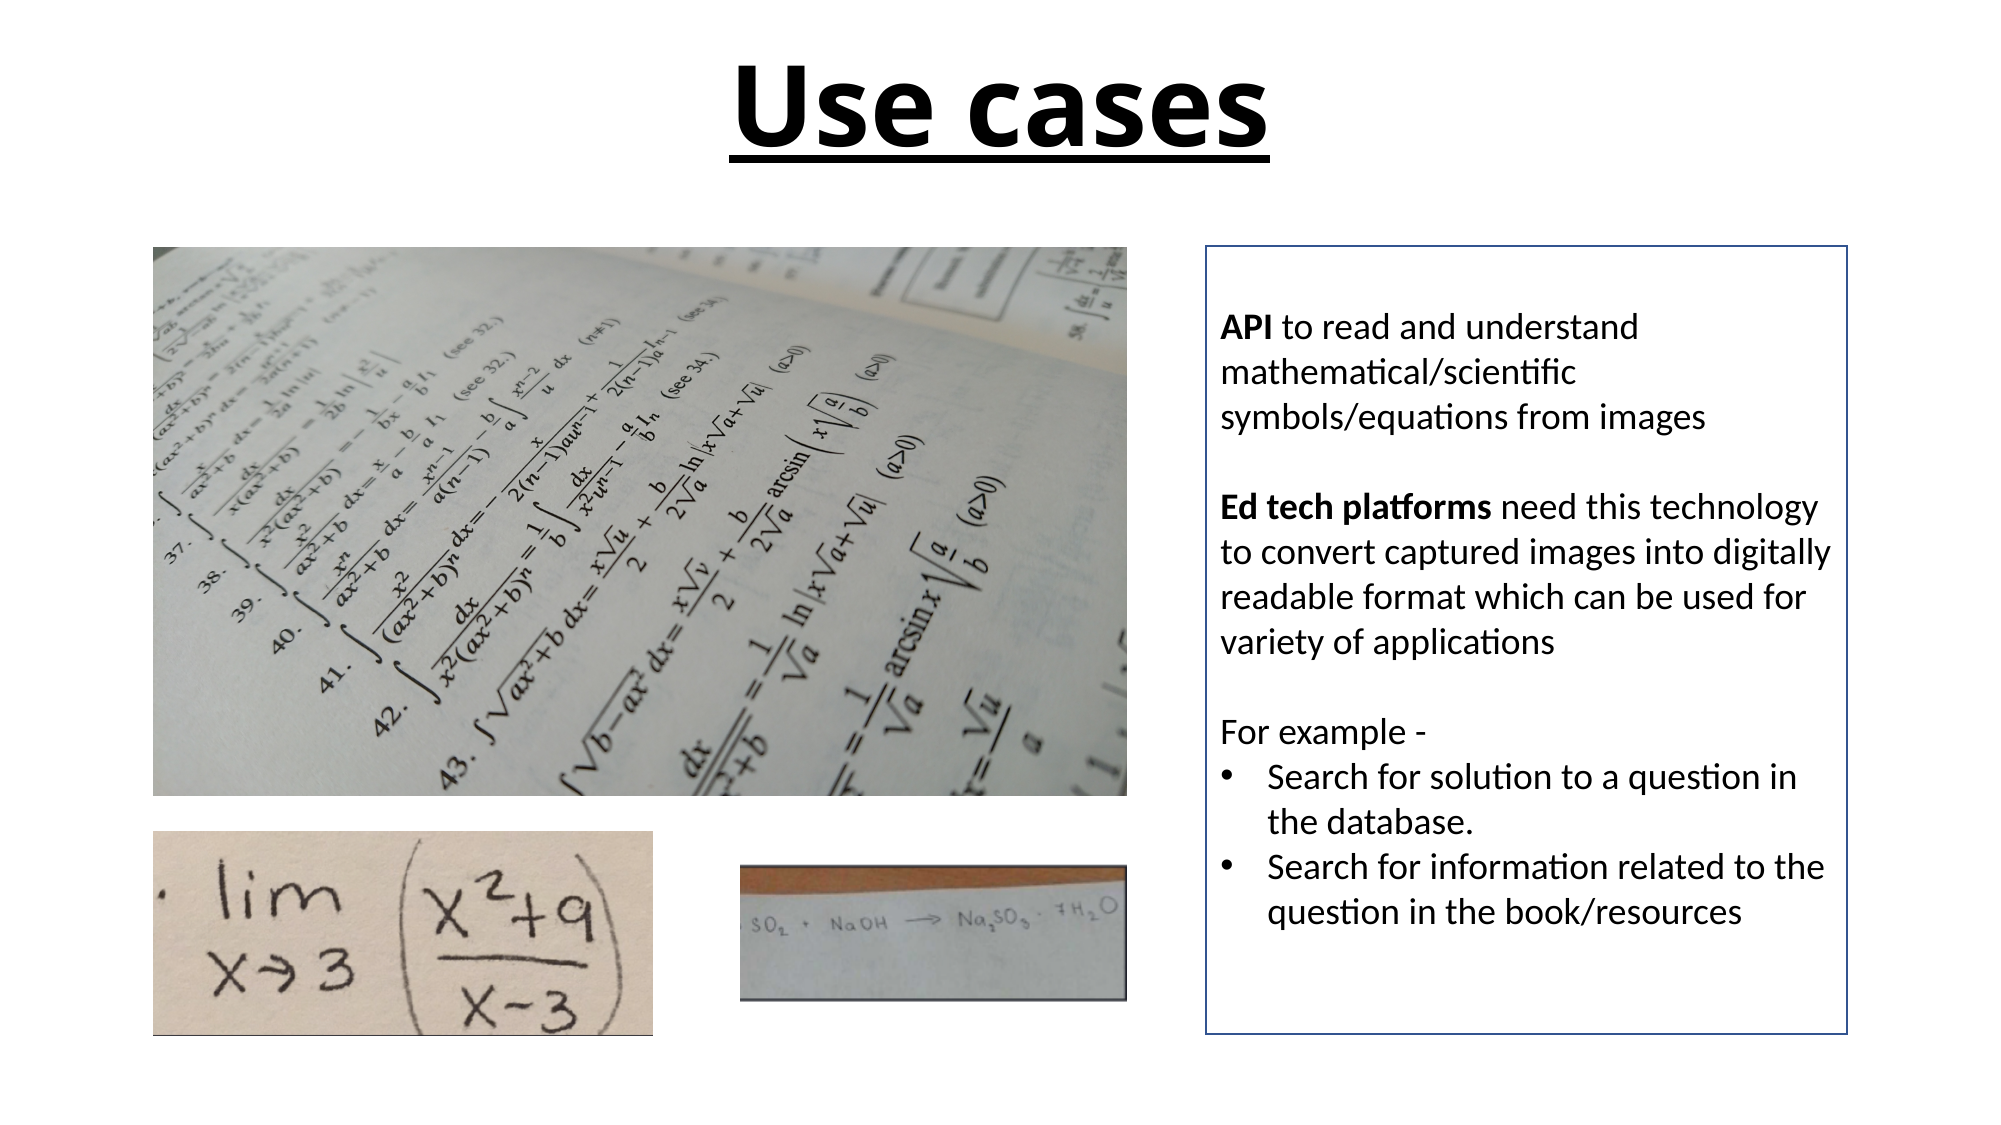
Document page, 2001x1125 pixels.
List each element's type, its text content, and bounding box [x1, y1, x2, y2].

picture [153, 831, 653, 1036]
picture [740, 862, 1127, 1005]
text_box API to read and understand mathematical/scientific symbols/equations from images Ed tech platforms need this technology to convert captured images into digitally readable format which can be used for variety of applications For example - Search for solution to a question in the database. Search for information related to the question in the book/resources [1205, 245, 1848, 1035]
text_box Use cases [78, 26, 1922, 177]
picture [153, 247, 1127, 796]
